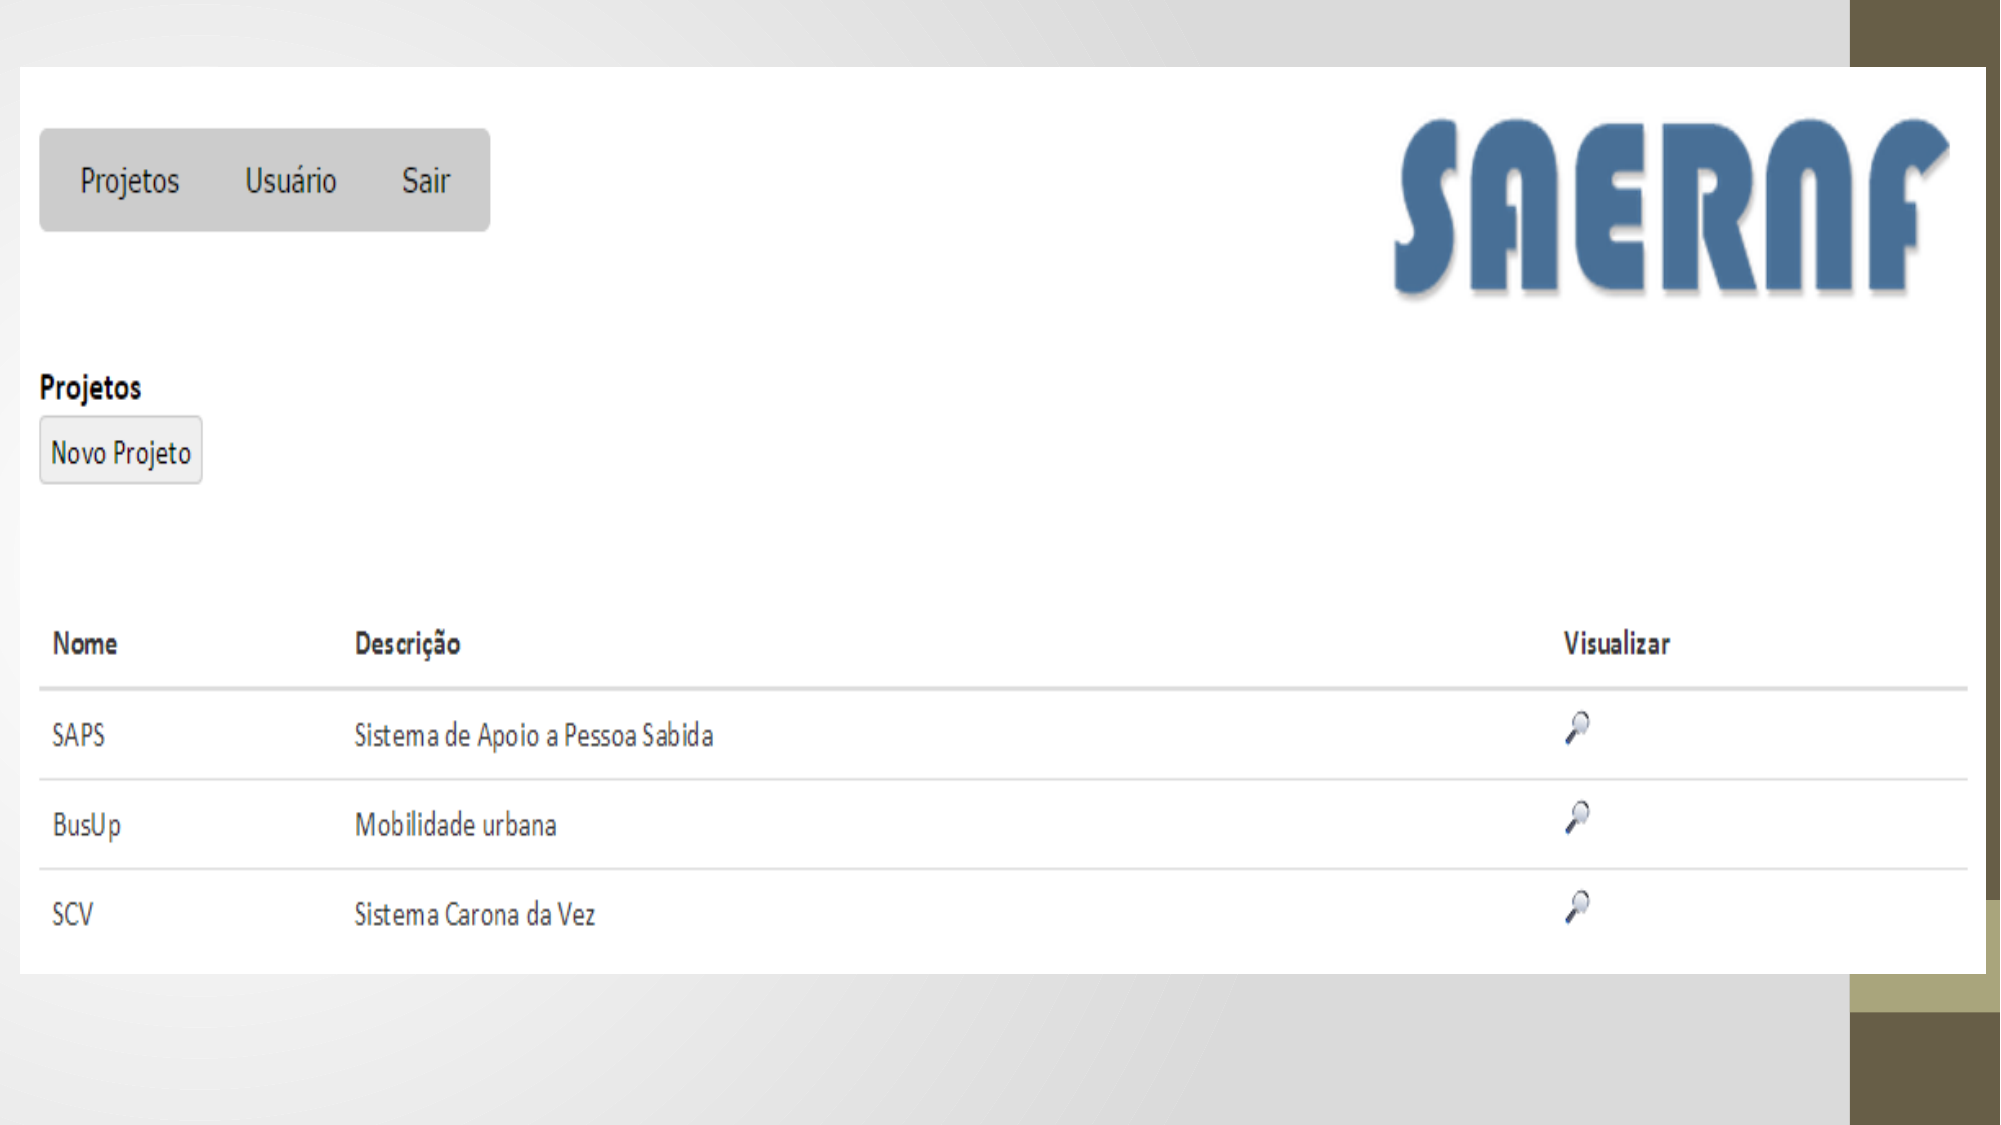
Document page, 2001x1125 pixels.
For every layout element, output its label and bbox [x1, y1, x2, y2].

list [19, 67, 1987, 974]
